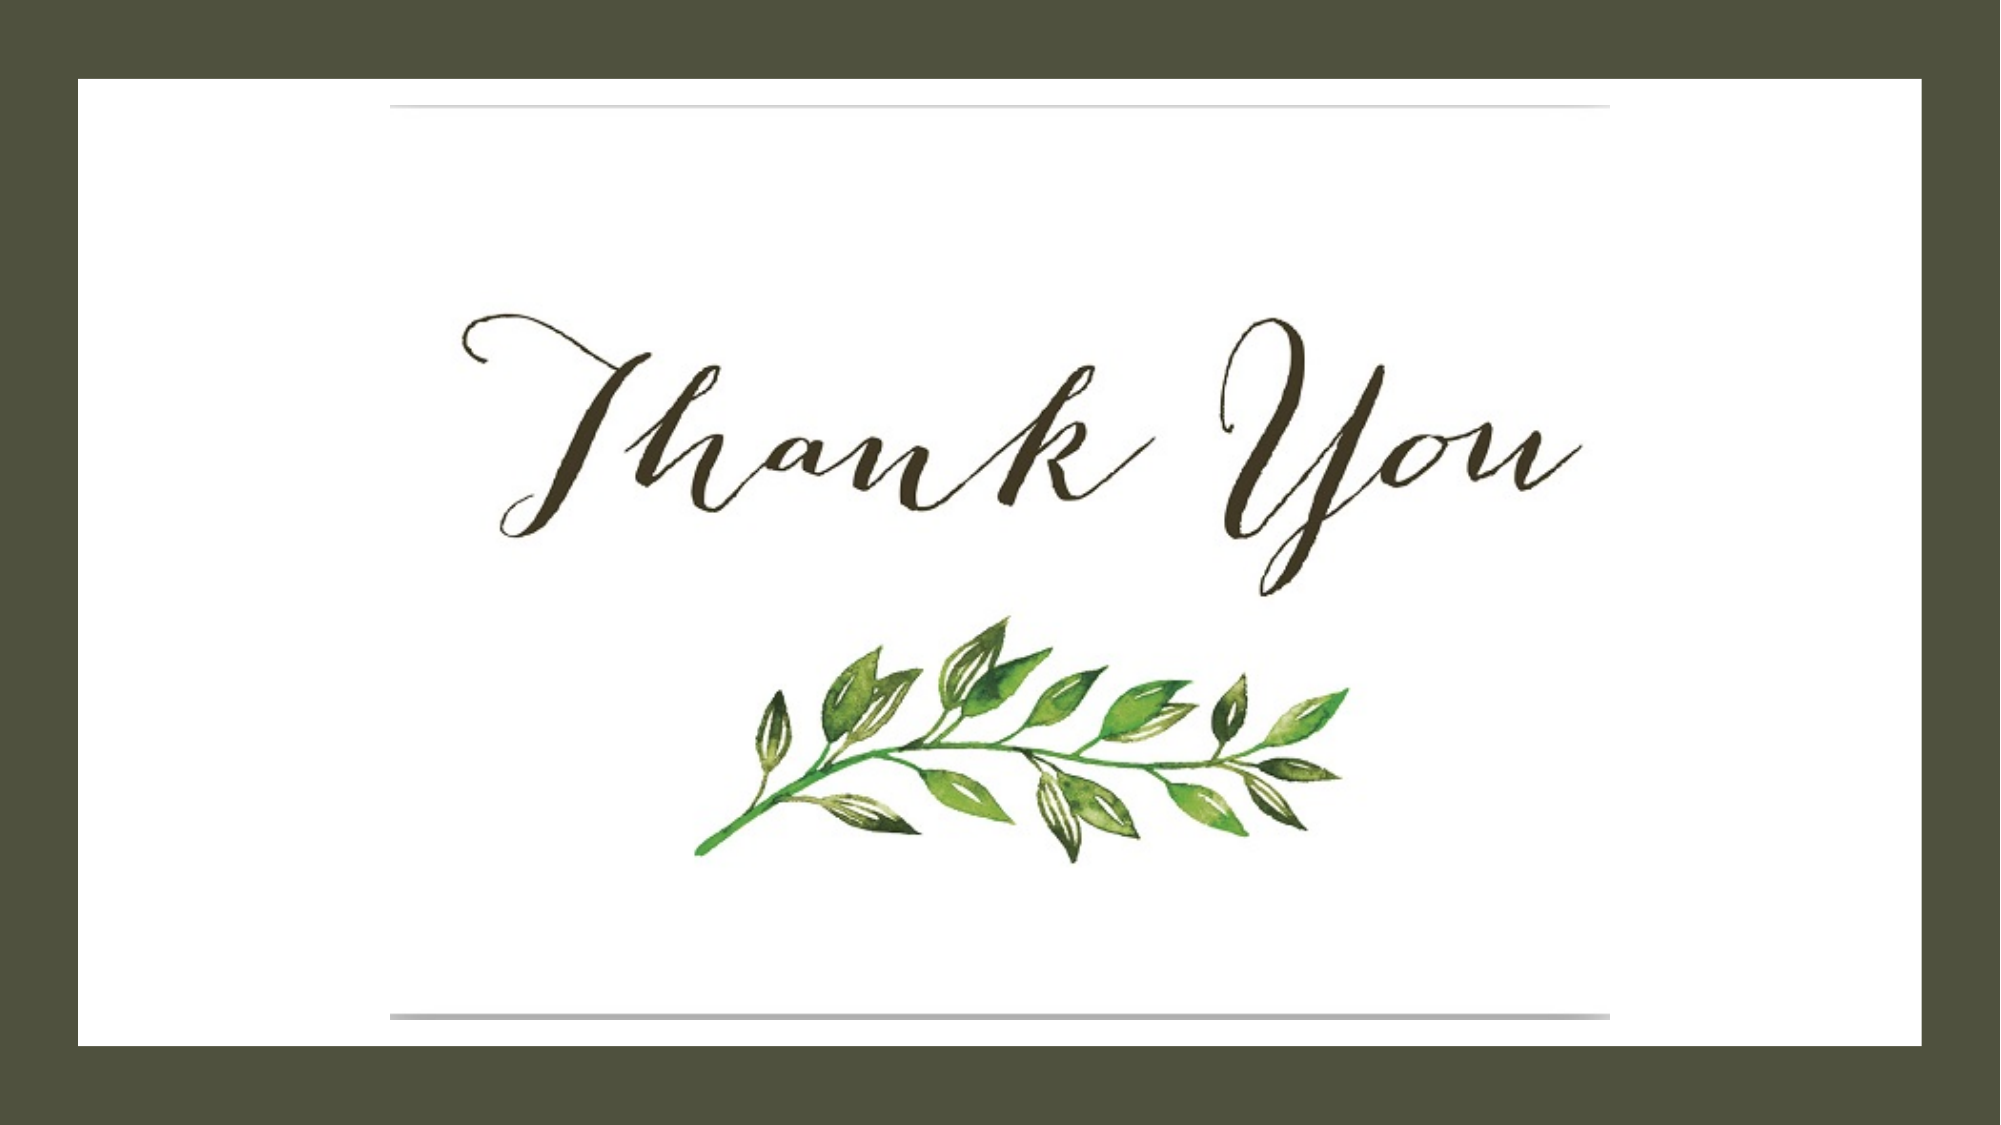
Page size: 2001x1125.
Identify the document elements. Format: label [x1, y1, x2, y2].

text_box [0, 0, 2000, 1125]
text_box [77, 78, 1923, 1047]
list [390, 105, 1610, 1020]
